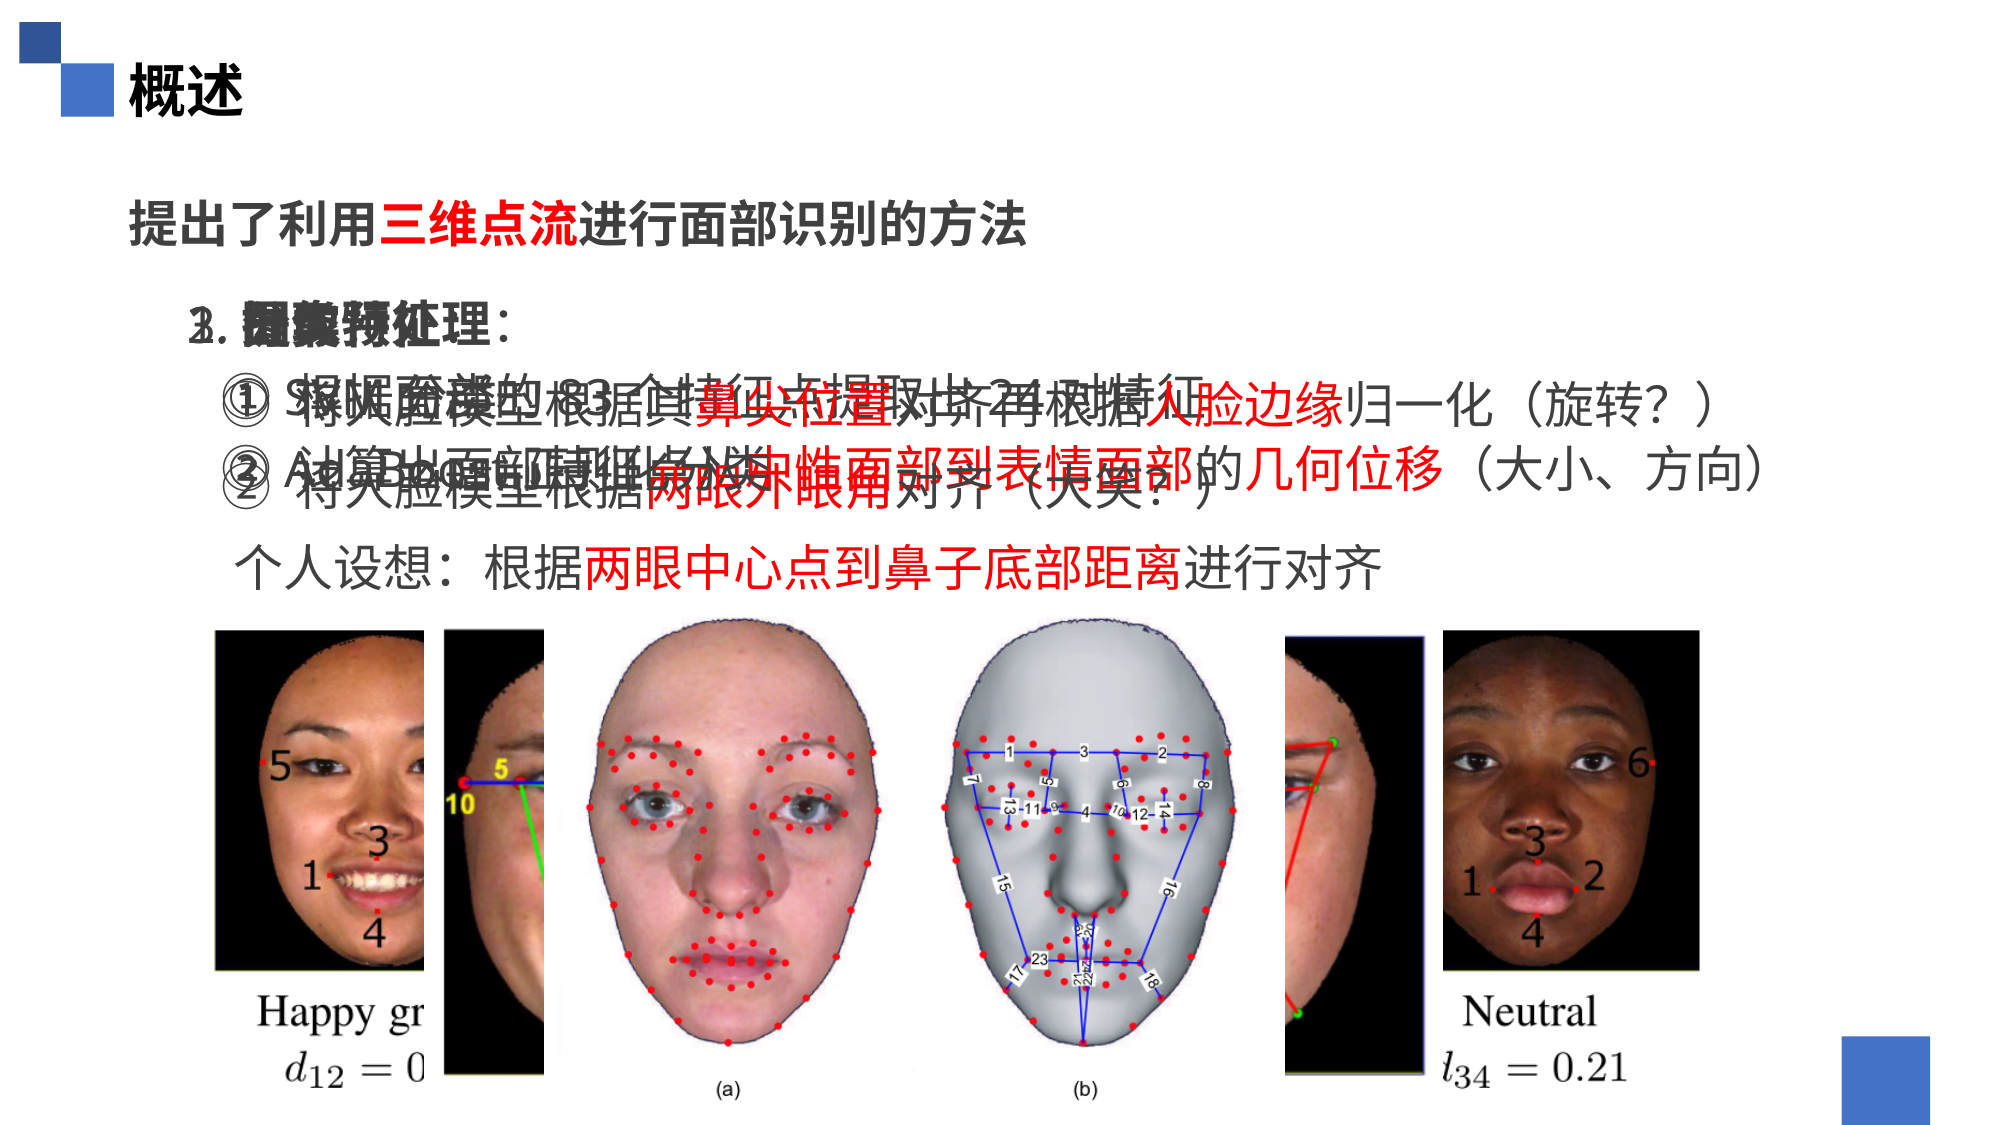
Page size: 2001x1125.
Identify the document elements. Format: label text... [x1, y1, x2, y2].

picture [199, 591, 1732, 1125]
text_box 3.分类： ① SVM分类 ② AdaBoost正则化分类 [172, 274, 1901, 506]
text_box 个人设想：根据两眼中心点到鼻子底部距离进行对齐 [172, 516, 1901, 604]
text_box 提出了利用三维点流进行面部识别的方法 [114, 173, 1842, 260]
text_box 概述 [113, 47, 1886, 132]
text_box ② 将人脸模型根据两眼外眼角对齐（大笑？） [172, 506, 1901, 516]
